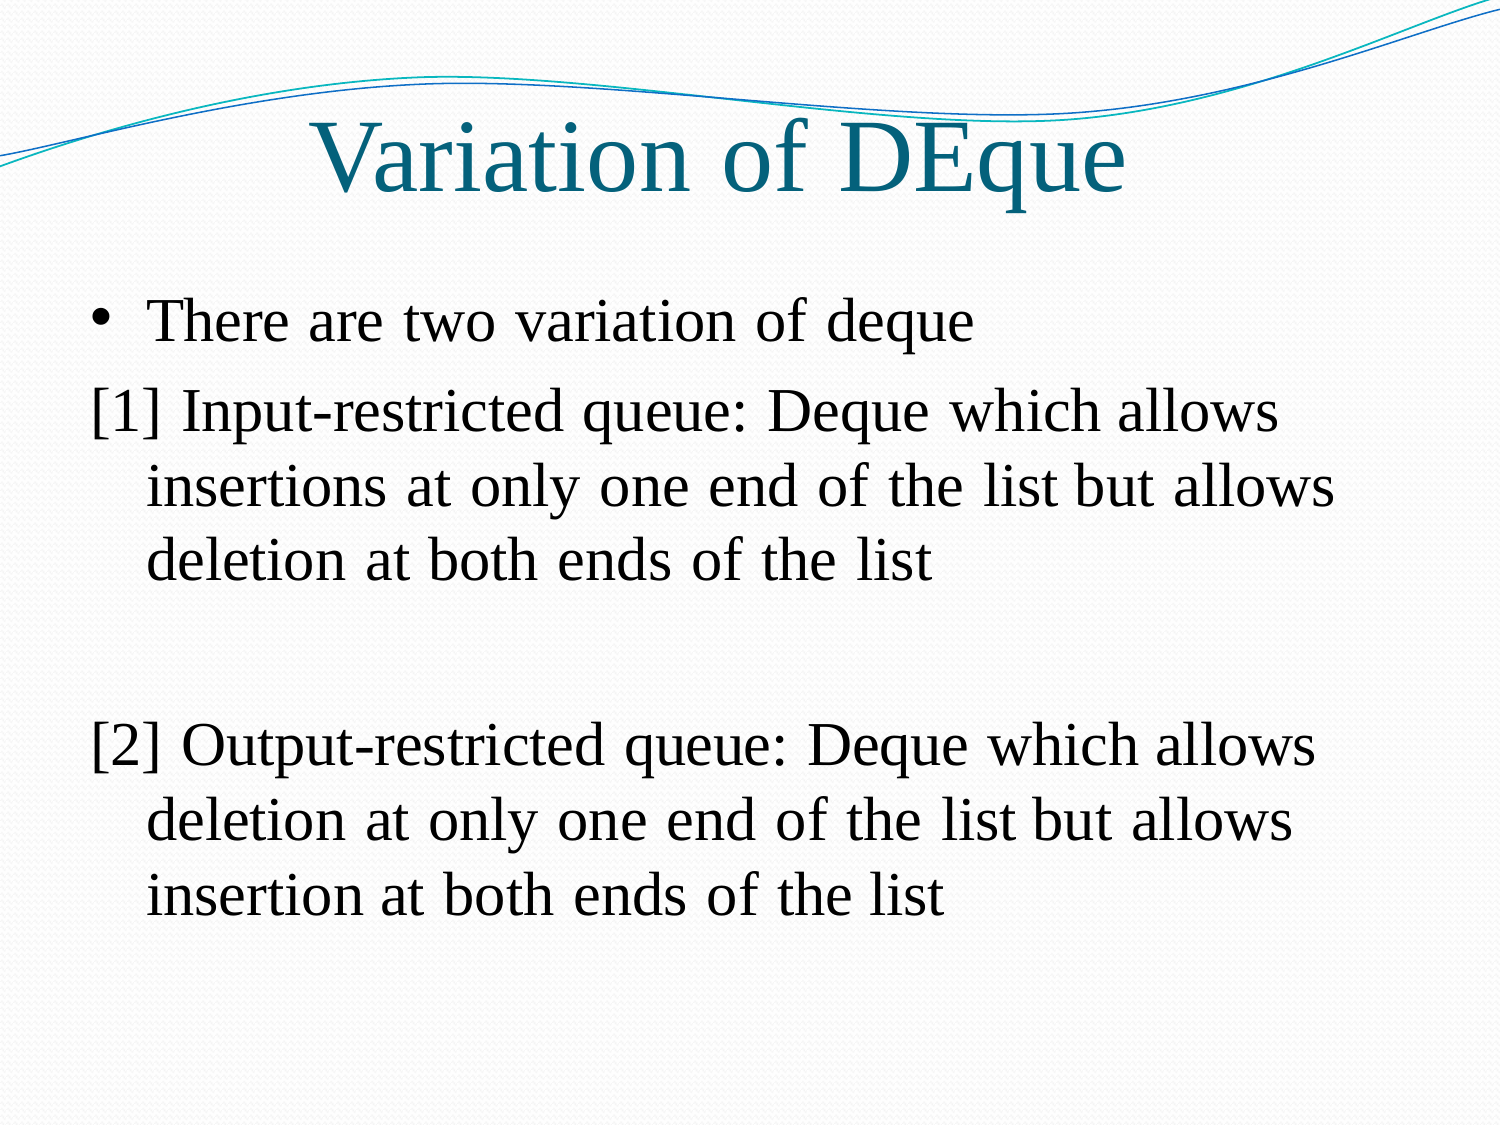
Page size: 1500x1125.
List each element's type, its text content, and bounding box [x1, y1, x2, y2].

title Variation of DEque [67, 0, 1418, 213]
text_box There are two variation of deque [1] Input-restricted queue: Deque which allows insertions at only one end of the list but allows deletion at both ends of the list [2] Output-restricted queue: Deque which allows deletion at only one end of the list but allows insertion at both ends of the list [87, 278, 1398, 928]
